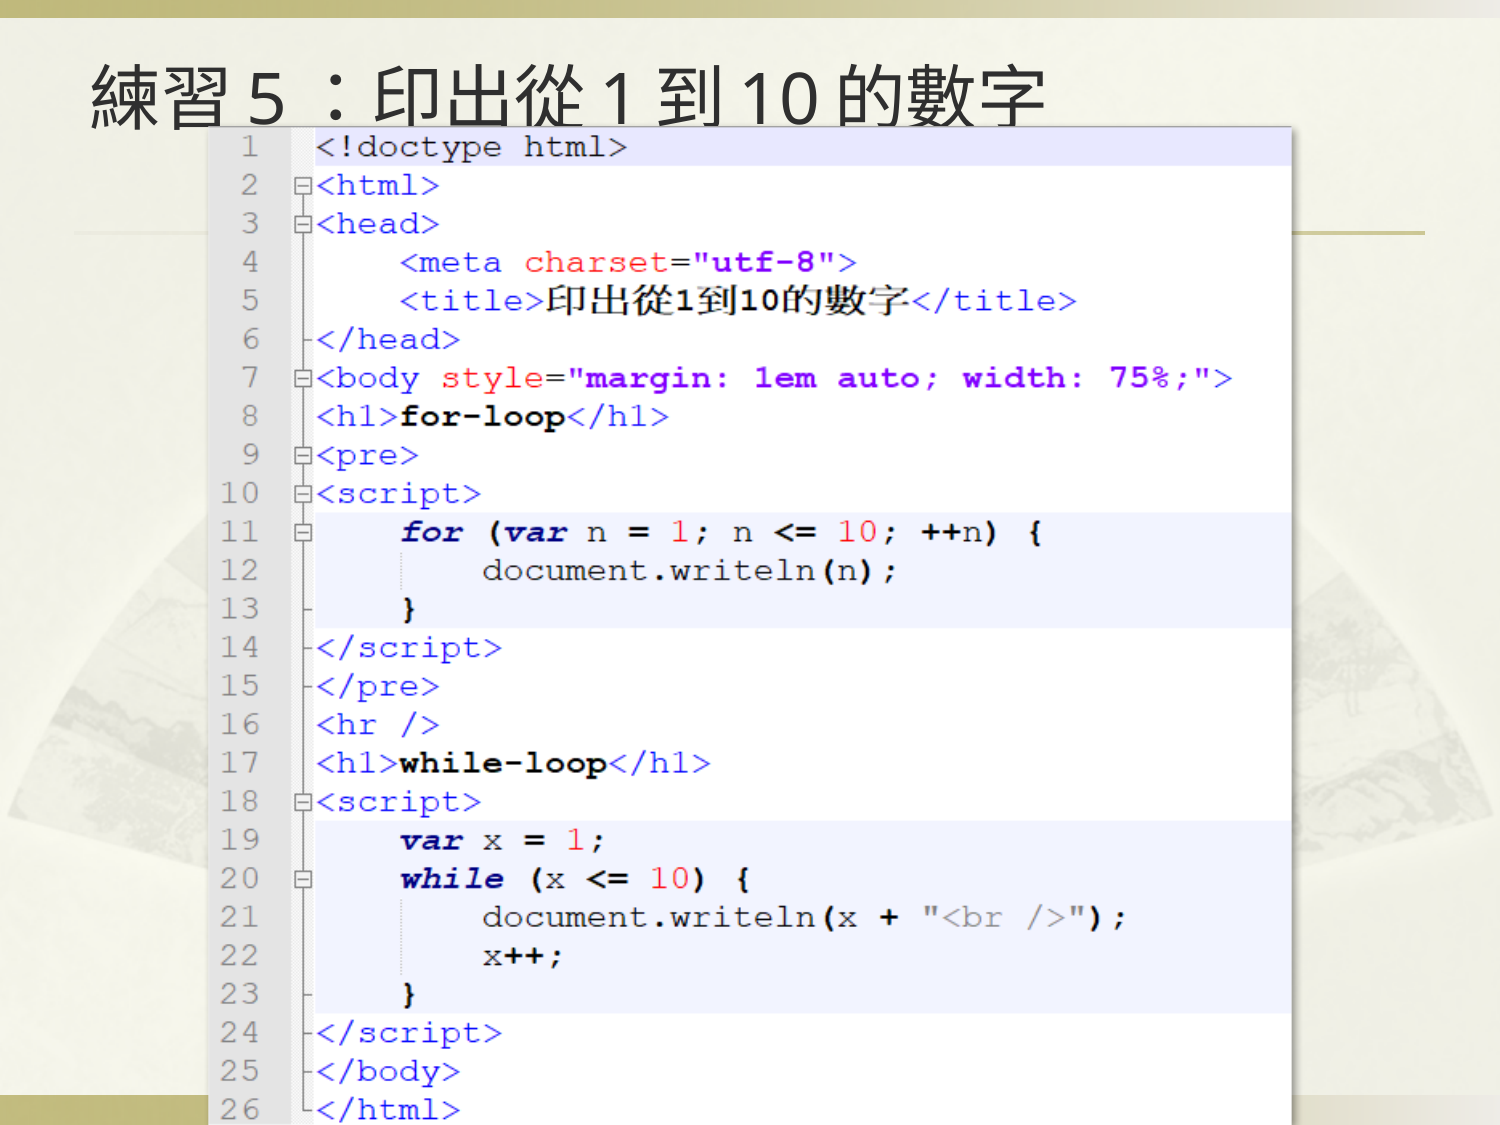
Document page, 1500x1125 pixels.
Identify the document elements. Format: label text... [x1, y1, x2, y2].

picture [207, 125, 1293, 1125]
title 練習5：印出從1到10的數字 [75, 45, 1425, 233]
